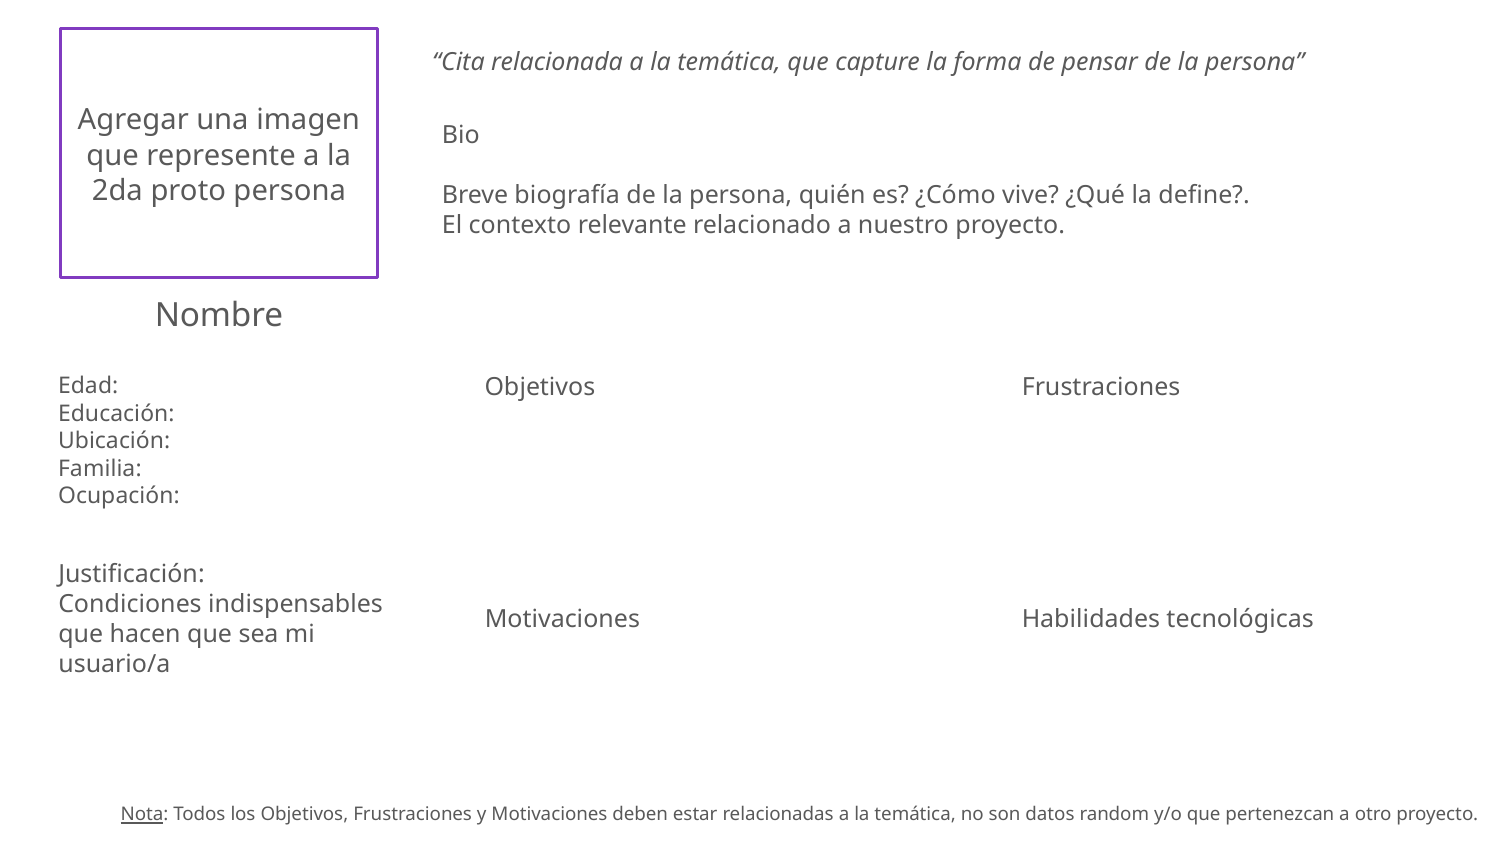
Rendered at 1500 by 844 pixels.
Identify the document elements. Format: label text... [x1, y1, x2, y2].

text_box Motivaciones [469, 578, 945, 777]
text_box Frustraciones [1006, 346, 1494, 545]
text_box Objetivos [469, 347, 957, 545]
text_box Nombre [119, 277, 319, 348]
text_box “Cita relacionada a la temática, que capture la forma de pensar de la persona” [416, 30, 1456, 91]
text_box Agregar una imagen que represente a la 2da proto persona [60, 28, 378, 278]
text_box Edad: Educación: Ubicación: Familia: Ocupación: [43, 355, 409, 524]
text_box Habilidades tecnológicas [1006, 578, 1373, 777]
text_box Nota: Todos los Objetivos, Frustraciones y Motivaciones deben estar relacionadas a la temática, no son datos random y/o que pertenezcan a otro proyecto. [105, 790, 1494, 836]
text_box Justificación: Condiciones indispensables que hacen que sea mi usuario/a [43, 552, 417, 802]
text_box Bio Breve biografía de la persona, quién es? ¿Cómo vive? ¿Qué la define?. El contexto relevante relacionado a nuestro proyecto. [426, 103, 1446, 347]
